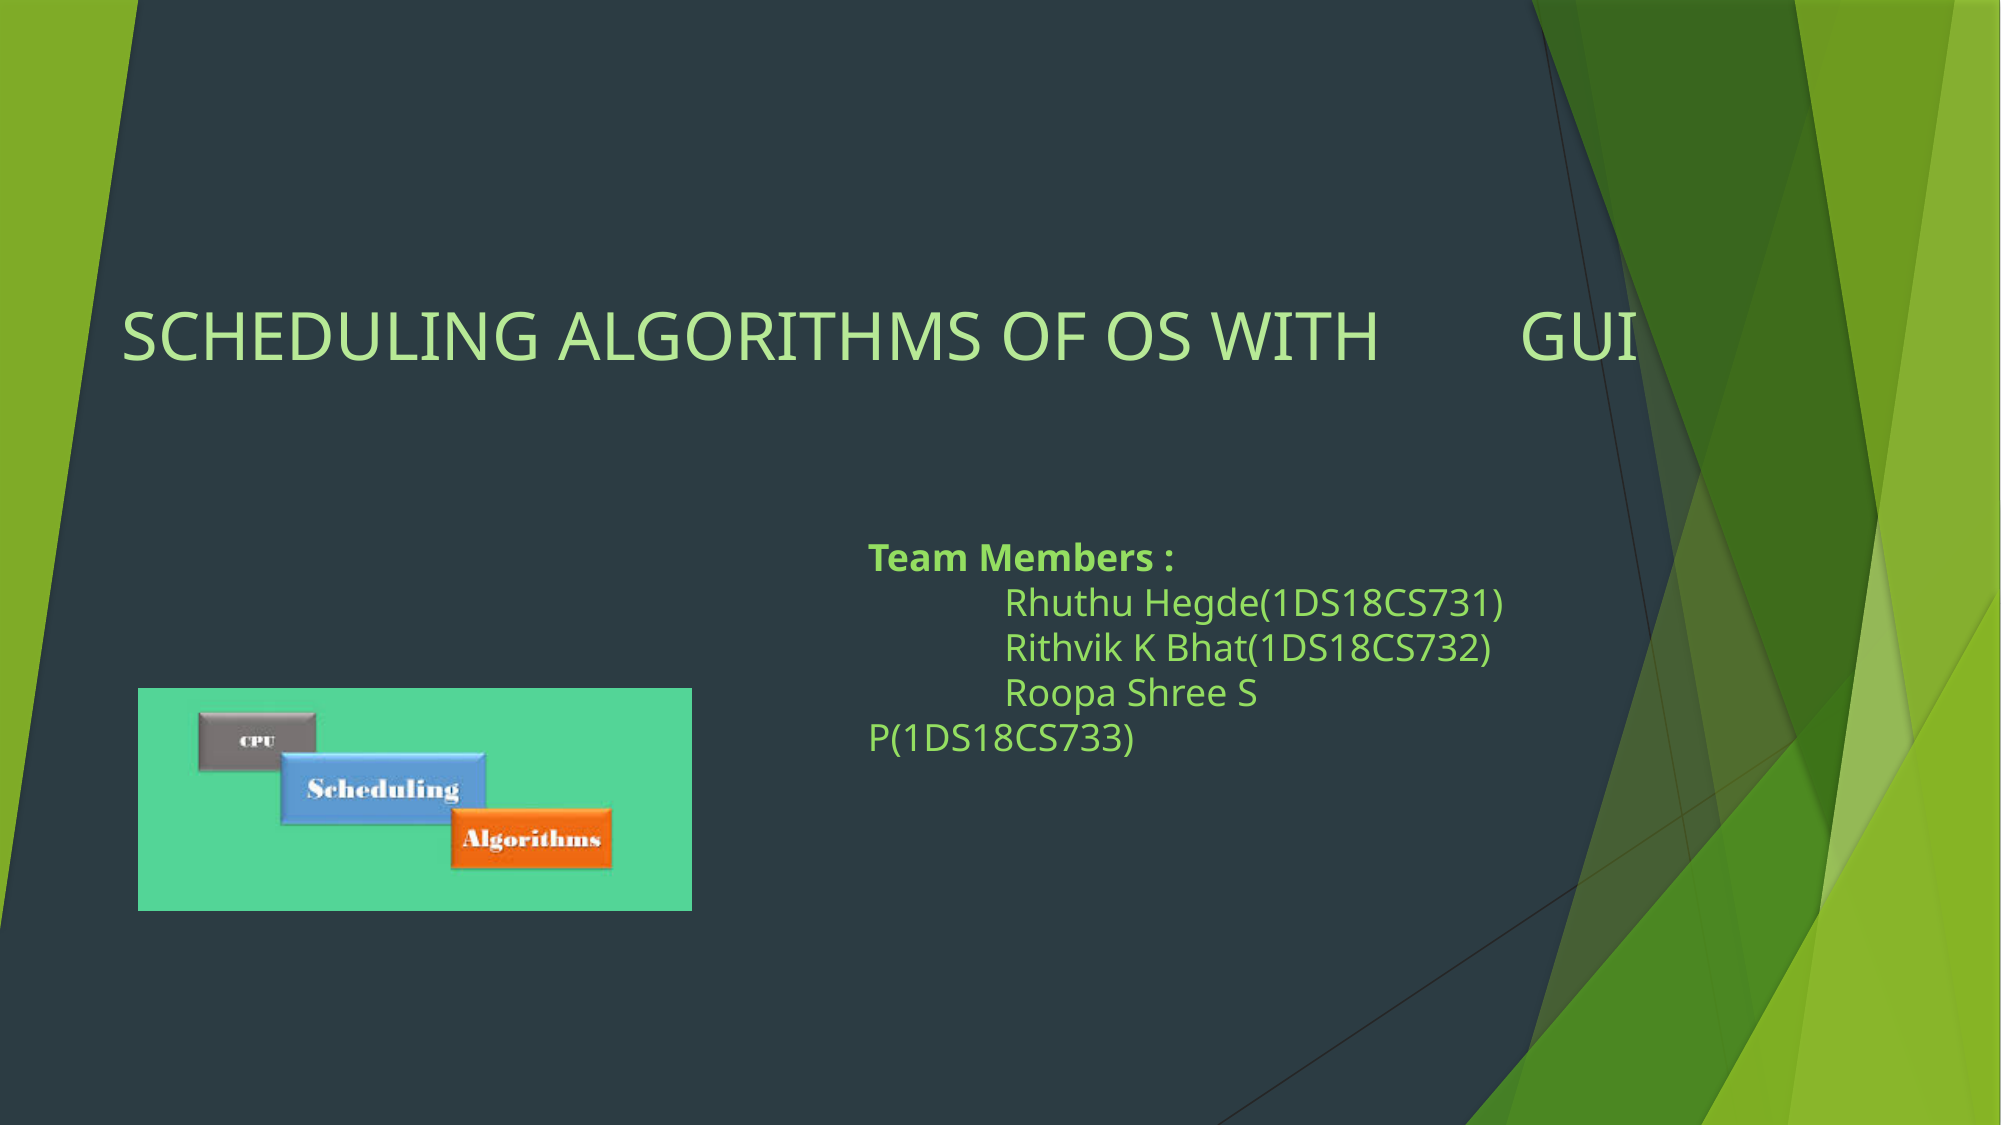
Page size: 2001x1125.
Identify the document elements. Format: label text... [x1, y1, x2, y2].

picture [137, 688, 692, 911]
text_box Team Members : Rhuthu Hegde(1DS18CS731) Rithvik K Bhat(1DS18CS732) Roopa Shree S P(1DS18CS733) [853, 526, 1542, 767]
text_box SCHEDULING ALGORITHMS OF OS WITH GUI [106, 286, 1709, 382]
